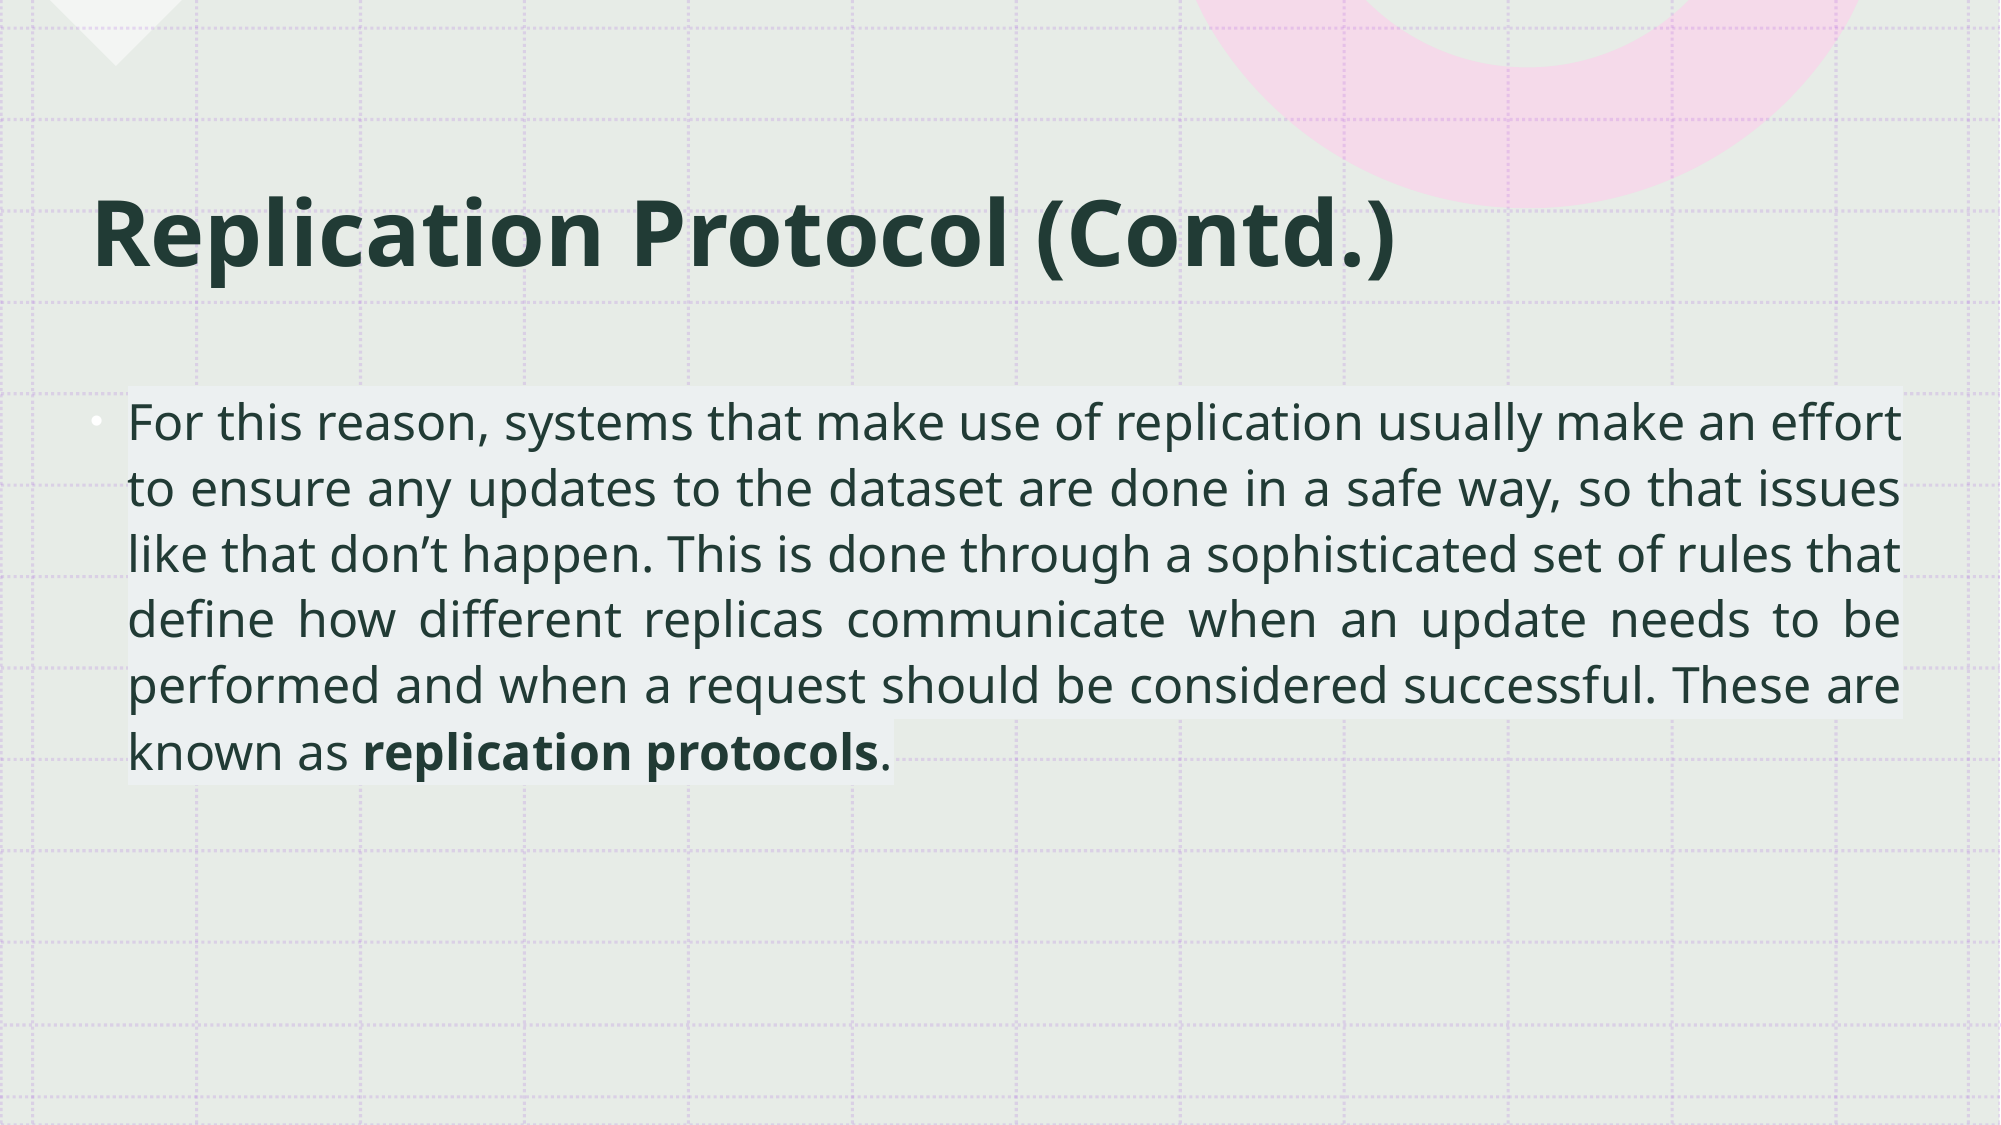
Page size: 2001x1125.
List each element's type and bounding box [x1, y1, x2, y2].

text_box [0, 0, 2000, 1125]
